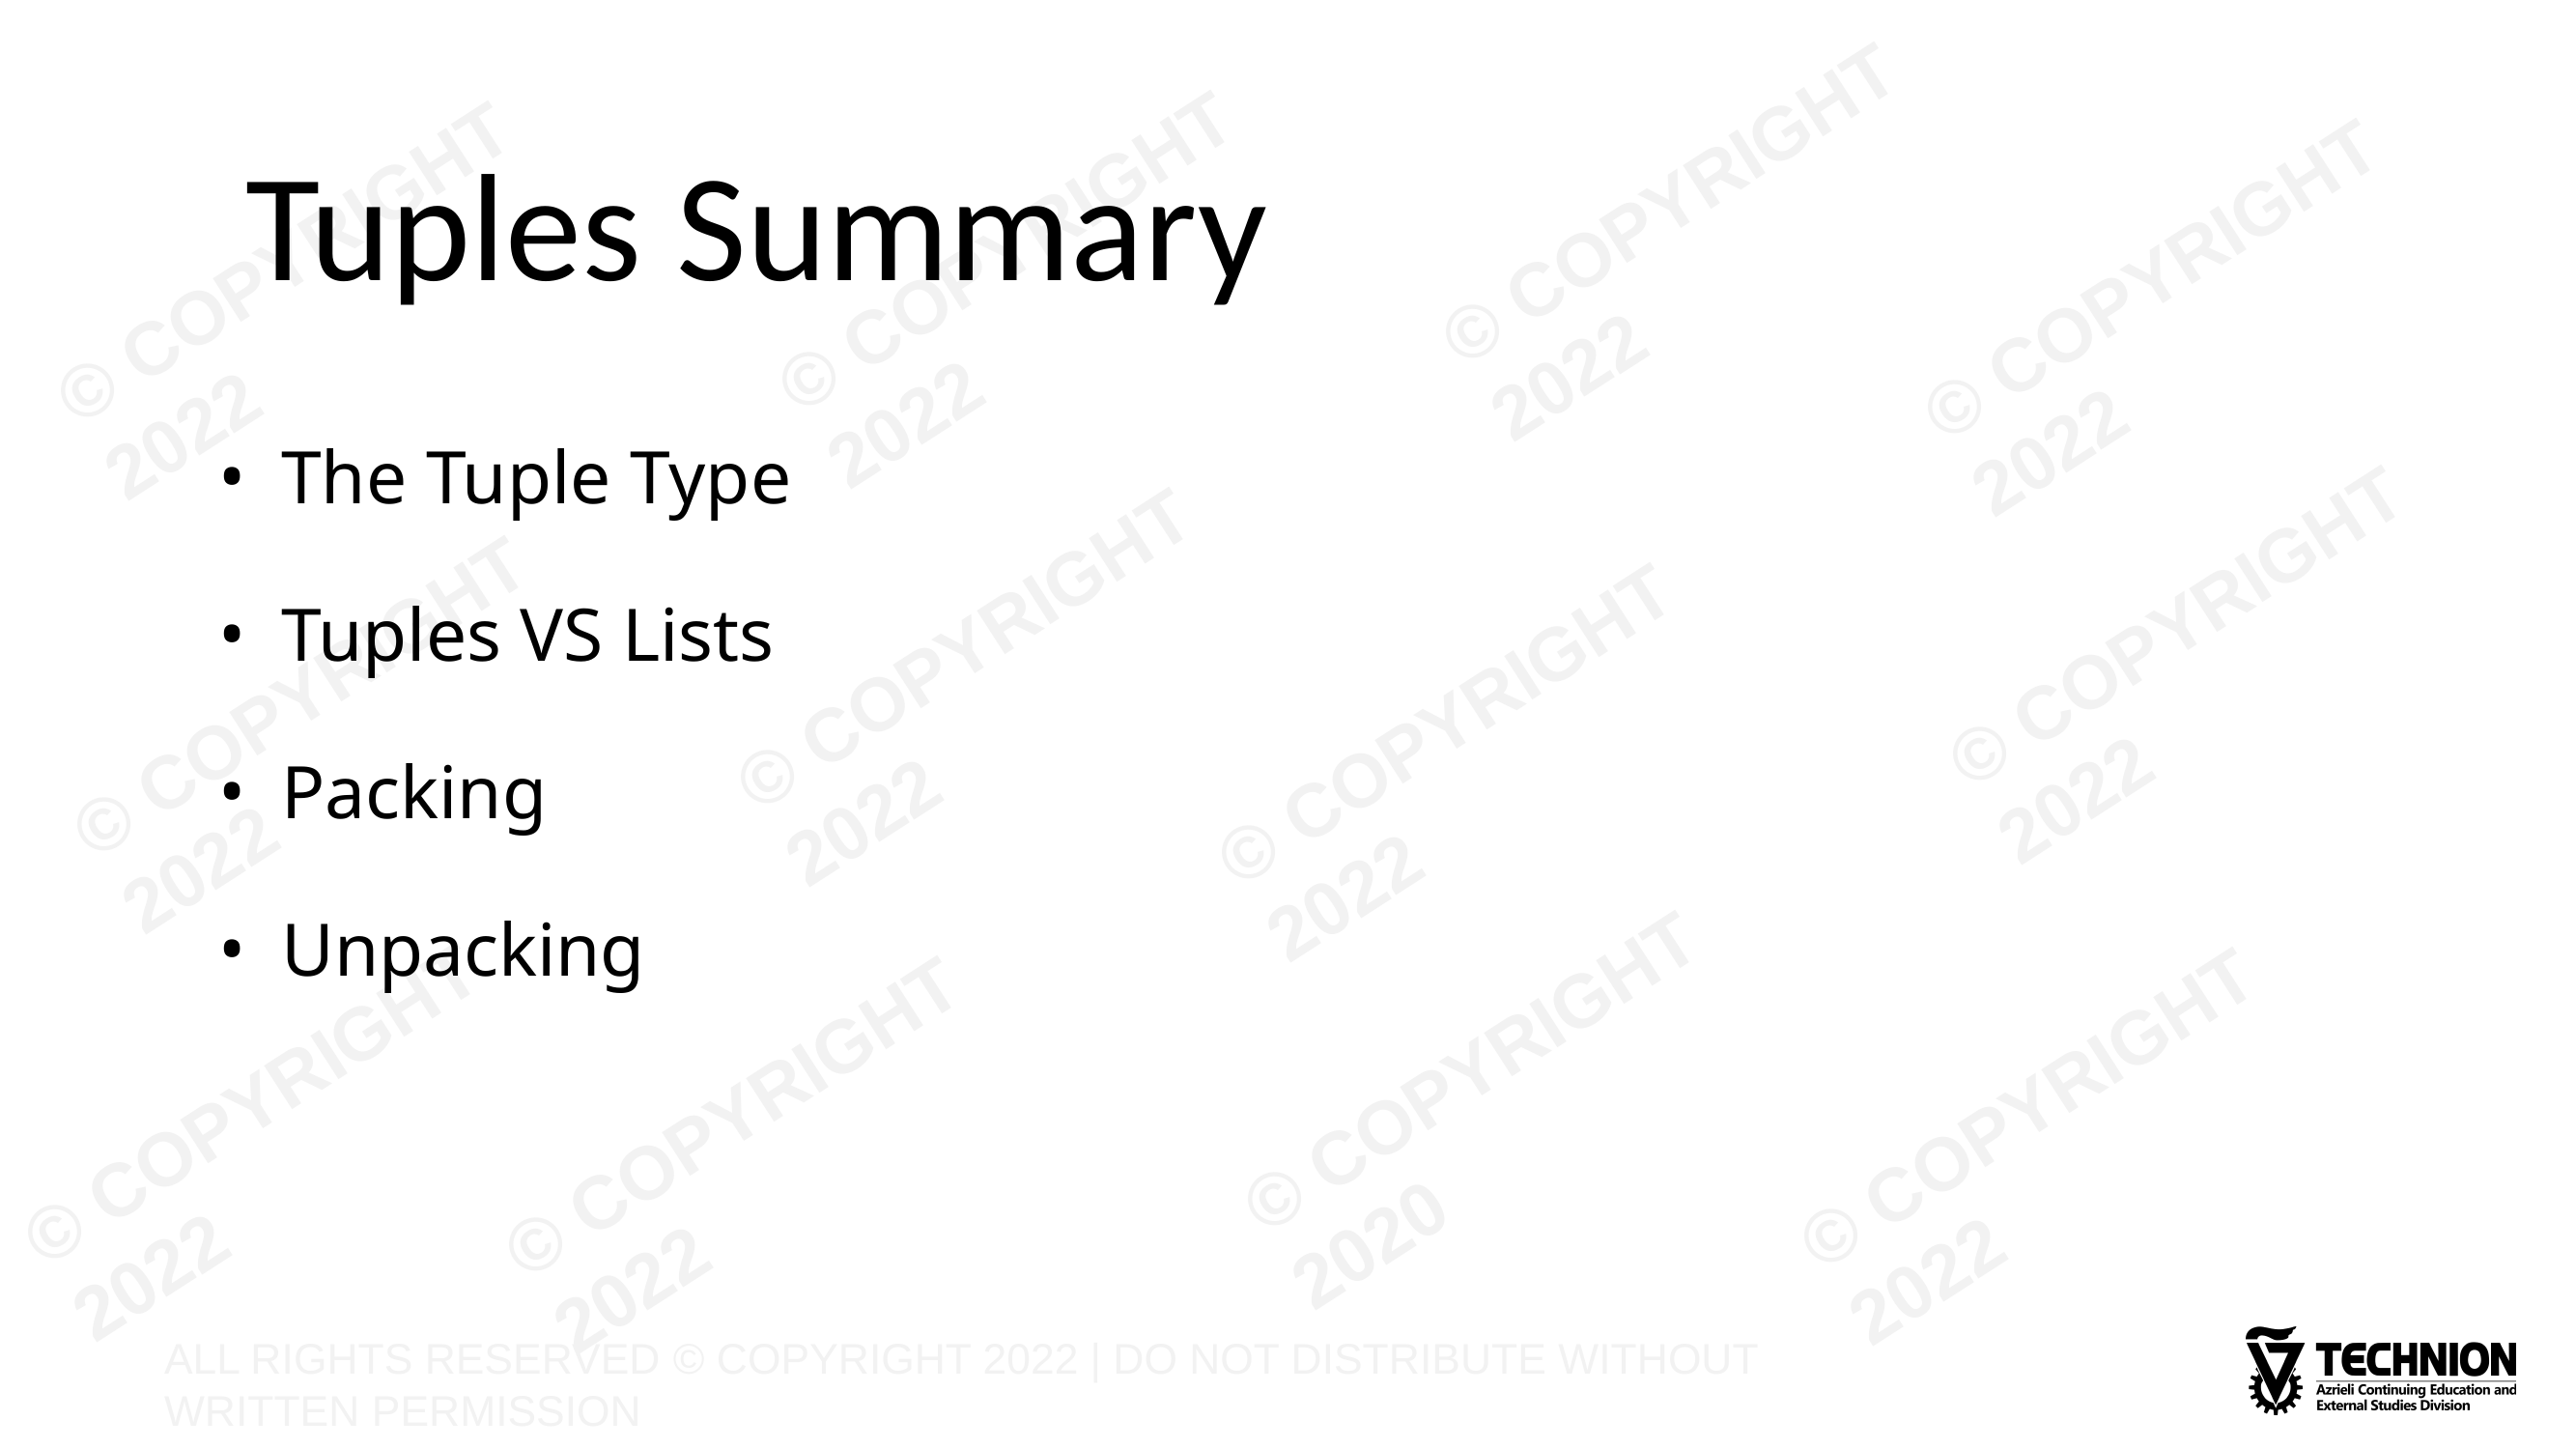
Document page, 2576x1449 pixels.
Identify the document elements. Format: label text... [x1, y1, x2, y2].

text_box The Tuple Type Tuples VS Lists Packing Unpacking [166, 425, 1366, 1236]
text_box [147, 319, 1156, 1342]
title Tuples Summary [239, 38, 2336, 401]
